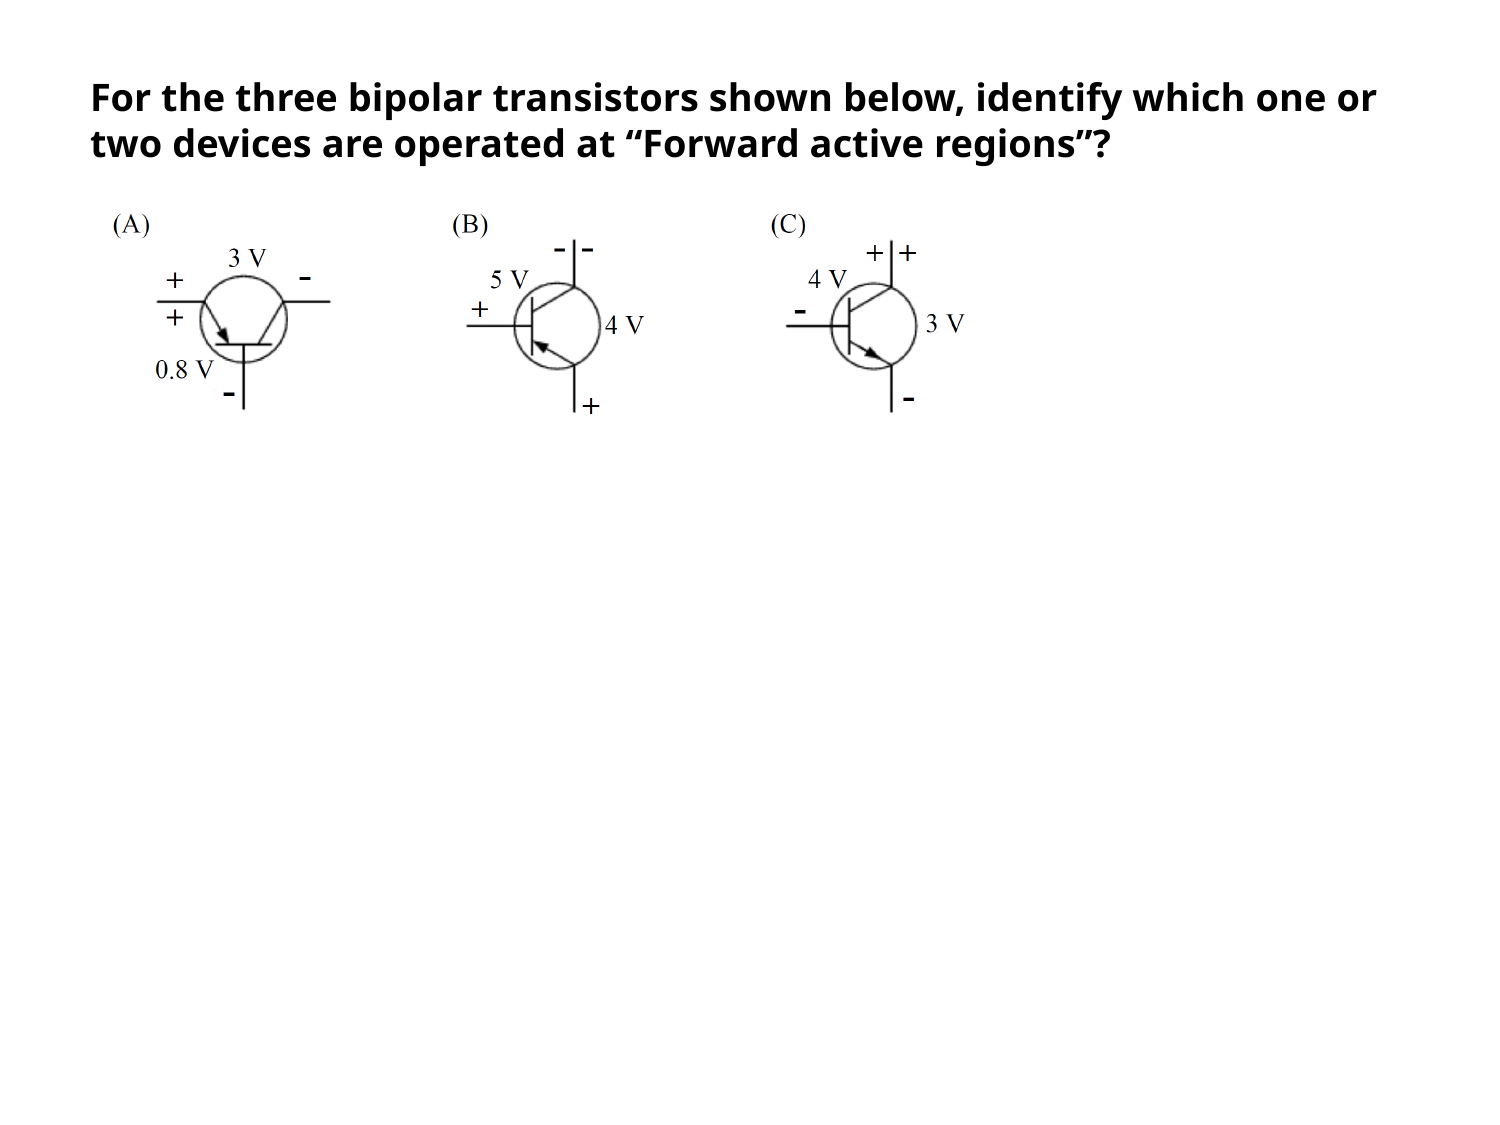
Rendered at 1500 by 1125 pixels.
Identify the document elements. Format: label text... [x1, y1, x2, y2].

title For the three bipolar transistors shown below, identify which one or two devices are operated at “Forward active regions”? [75, 66, 1425, 173]
picture [100, 207, 975, 427]
